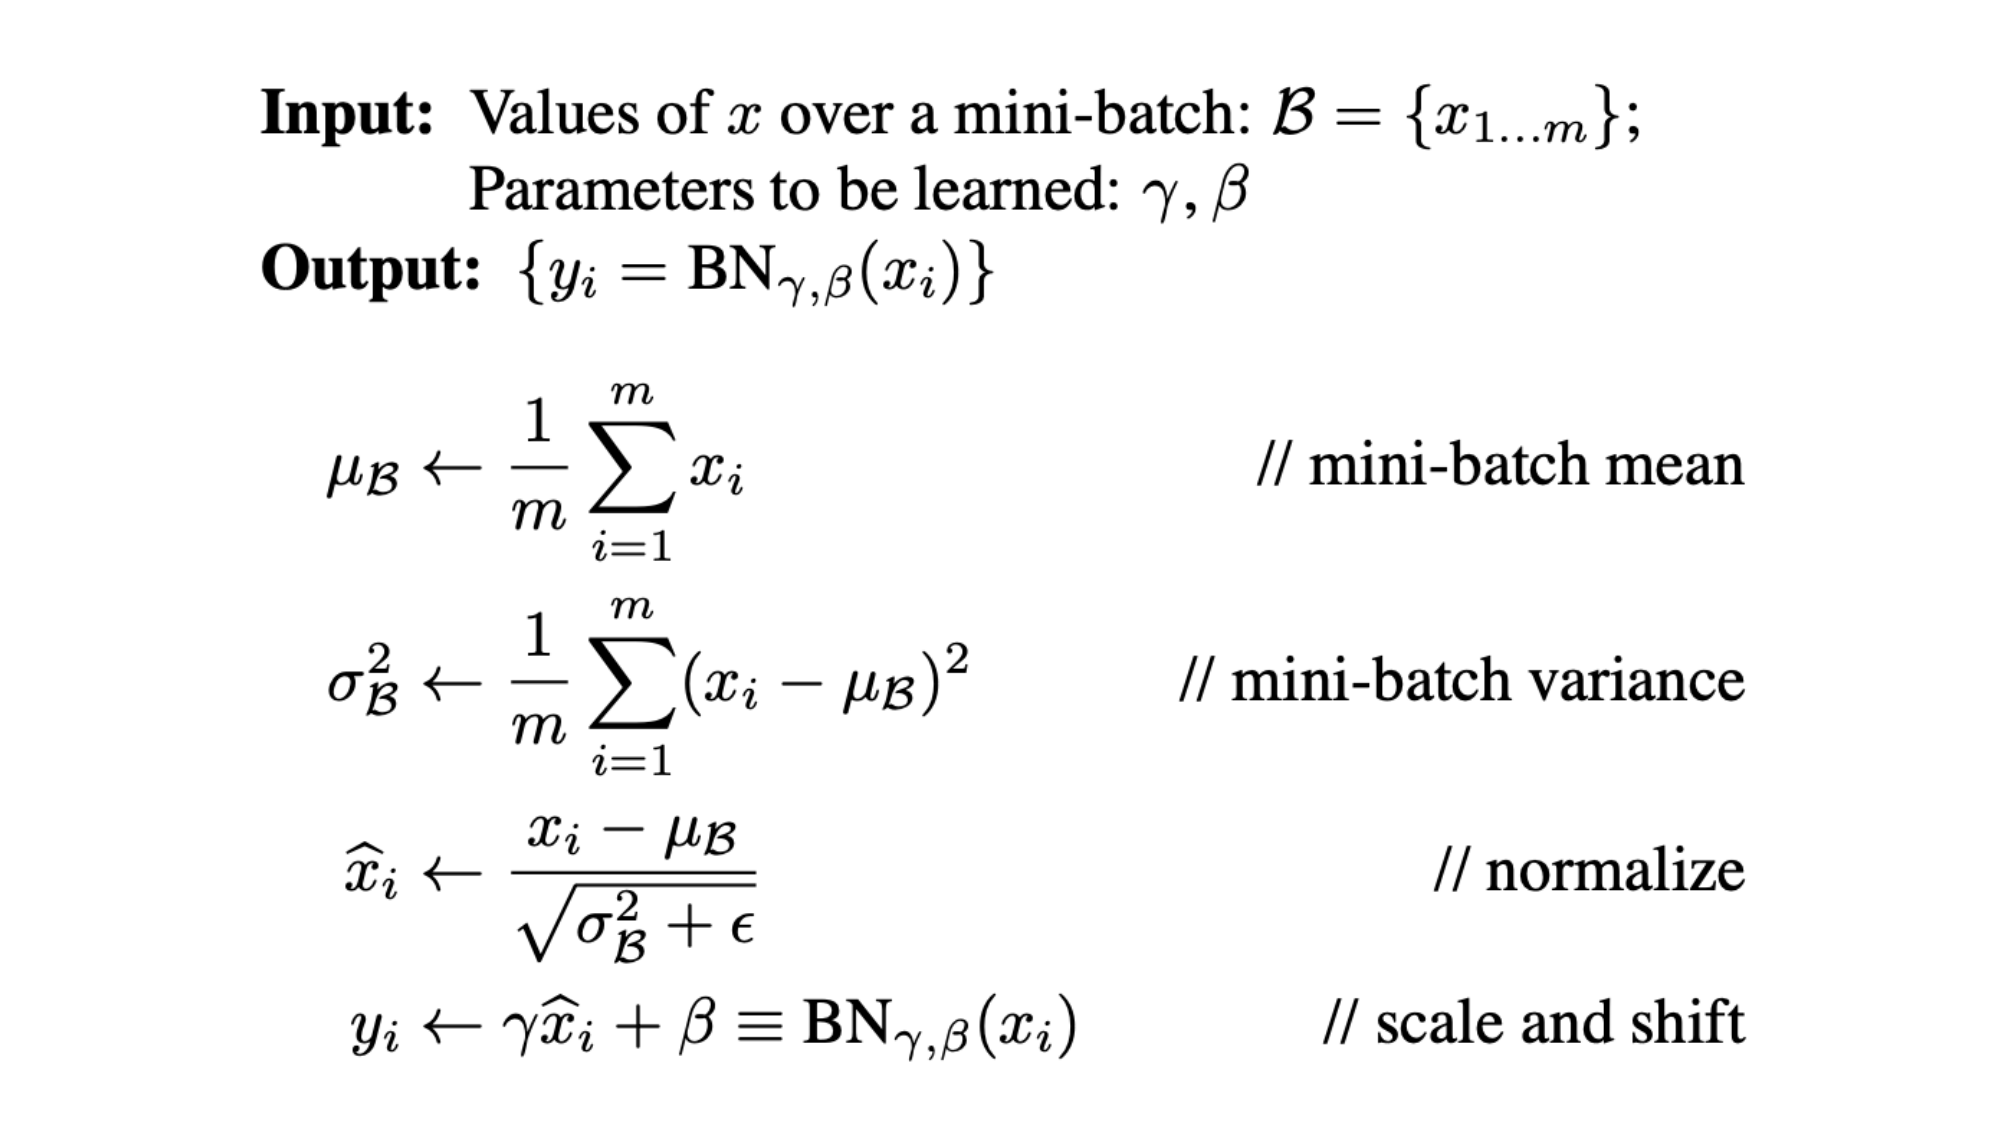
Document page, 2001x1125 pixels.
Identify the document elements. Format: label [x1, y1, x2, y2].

picture [244, 63, 1755, 1125]
